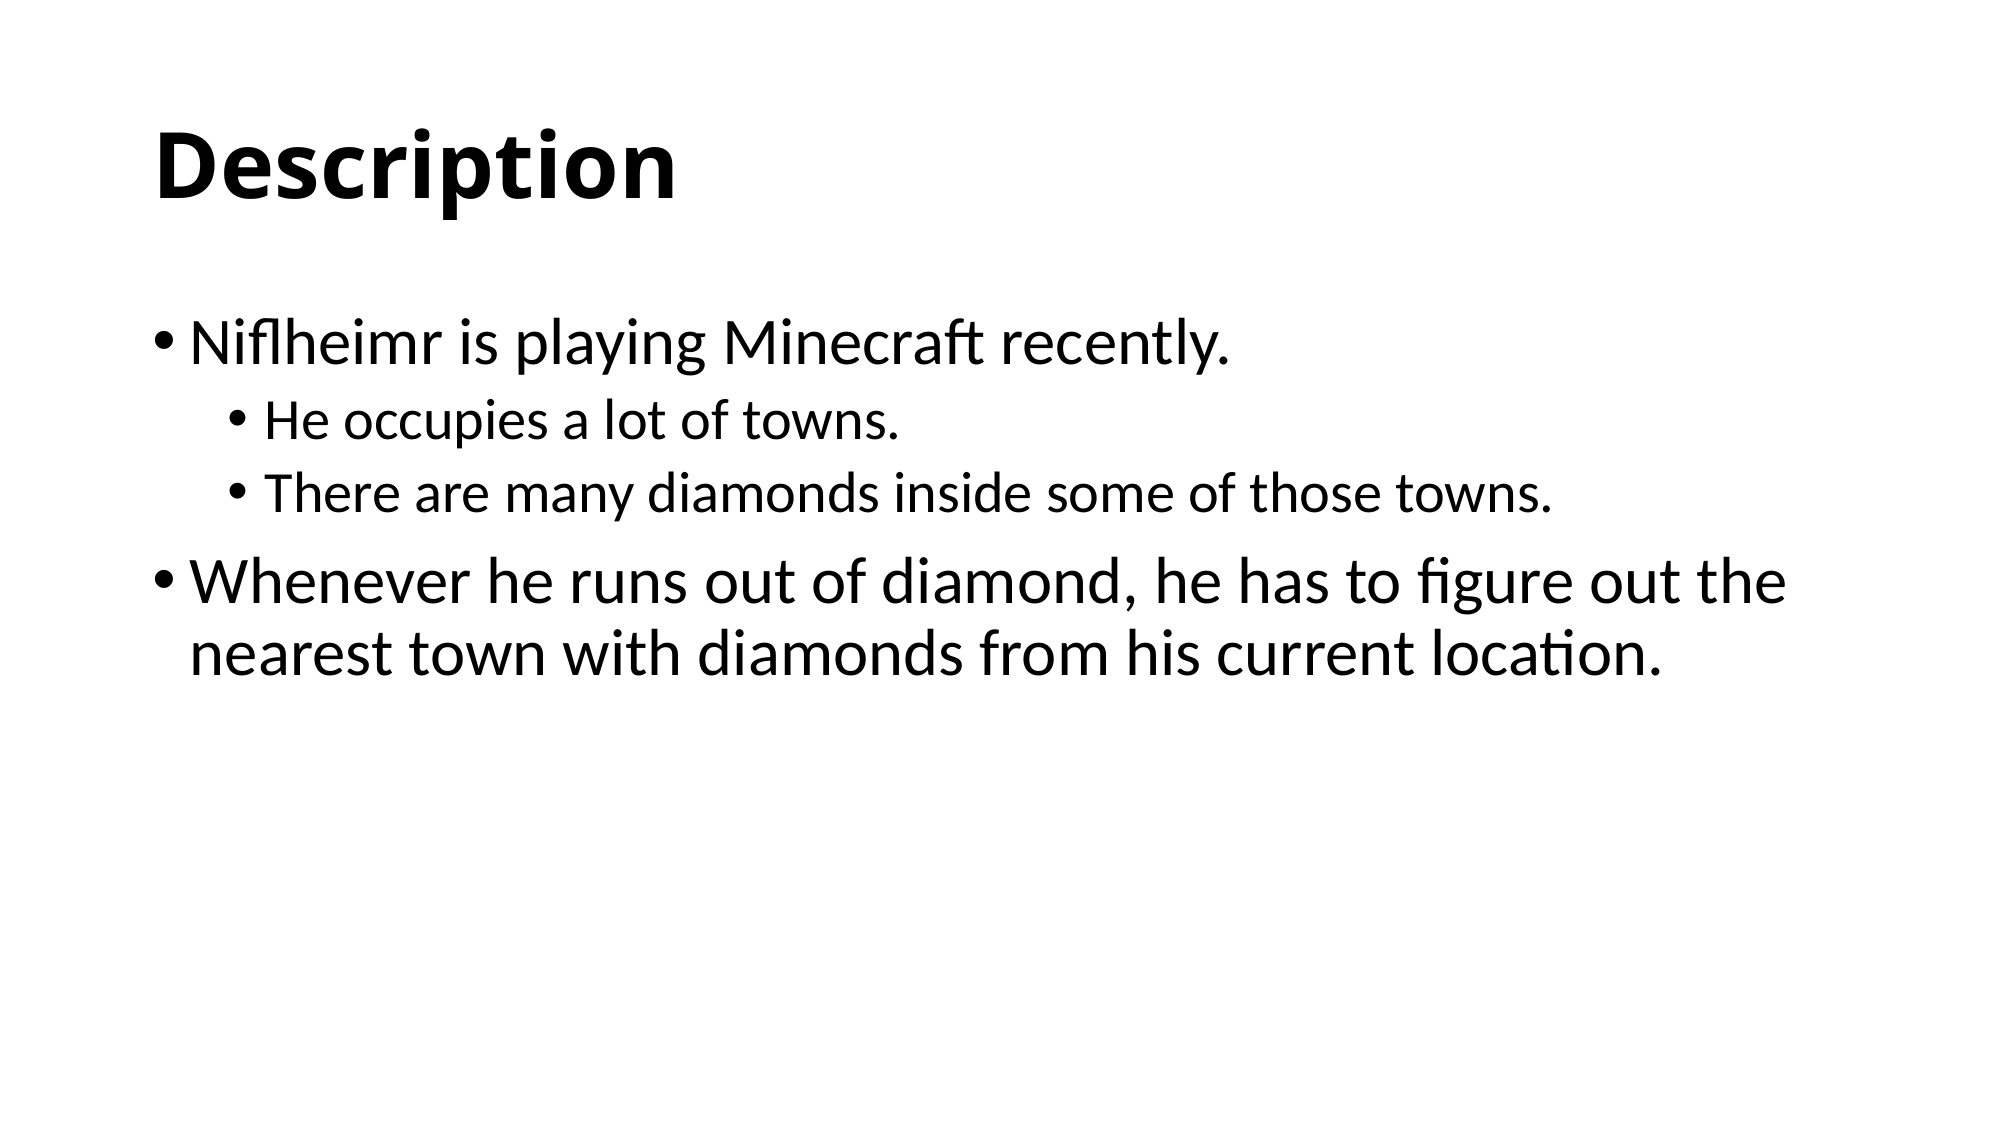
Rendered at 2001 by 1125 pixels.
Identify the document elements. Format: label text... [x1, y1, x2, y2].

title Description [137, 59, 1863, 278]
list Niflheimr is playing Minecraft recently. He occupies a lot of towns. There are many diamonds inside some of those towns. Whenever he runs out of diamond, he has to figure out the nearest town with diamonds from his current location. [137, 299, 1950, 1014]
